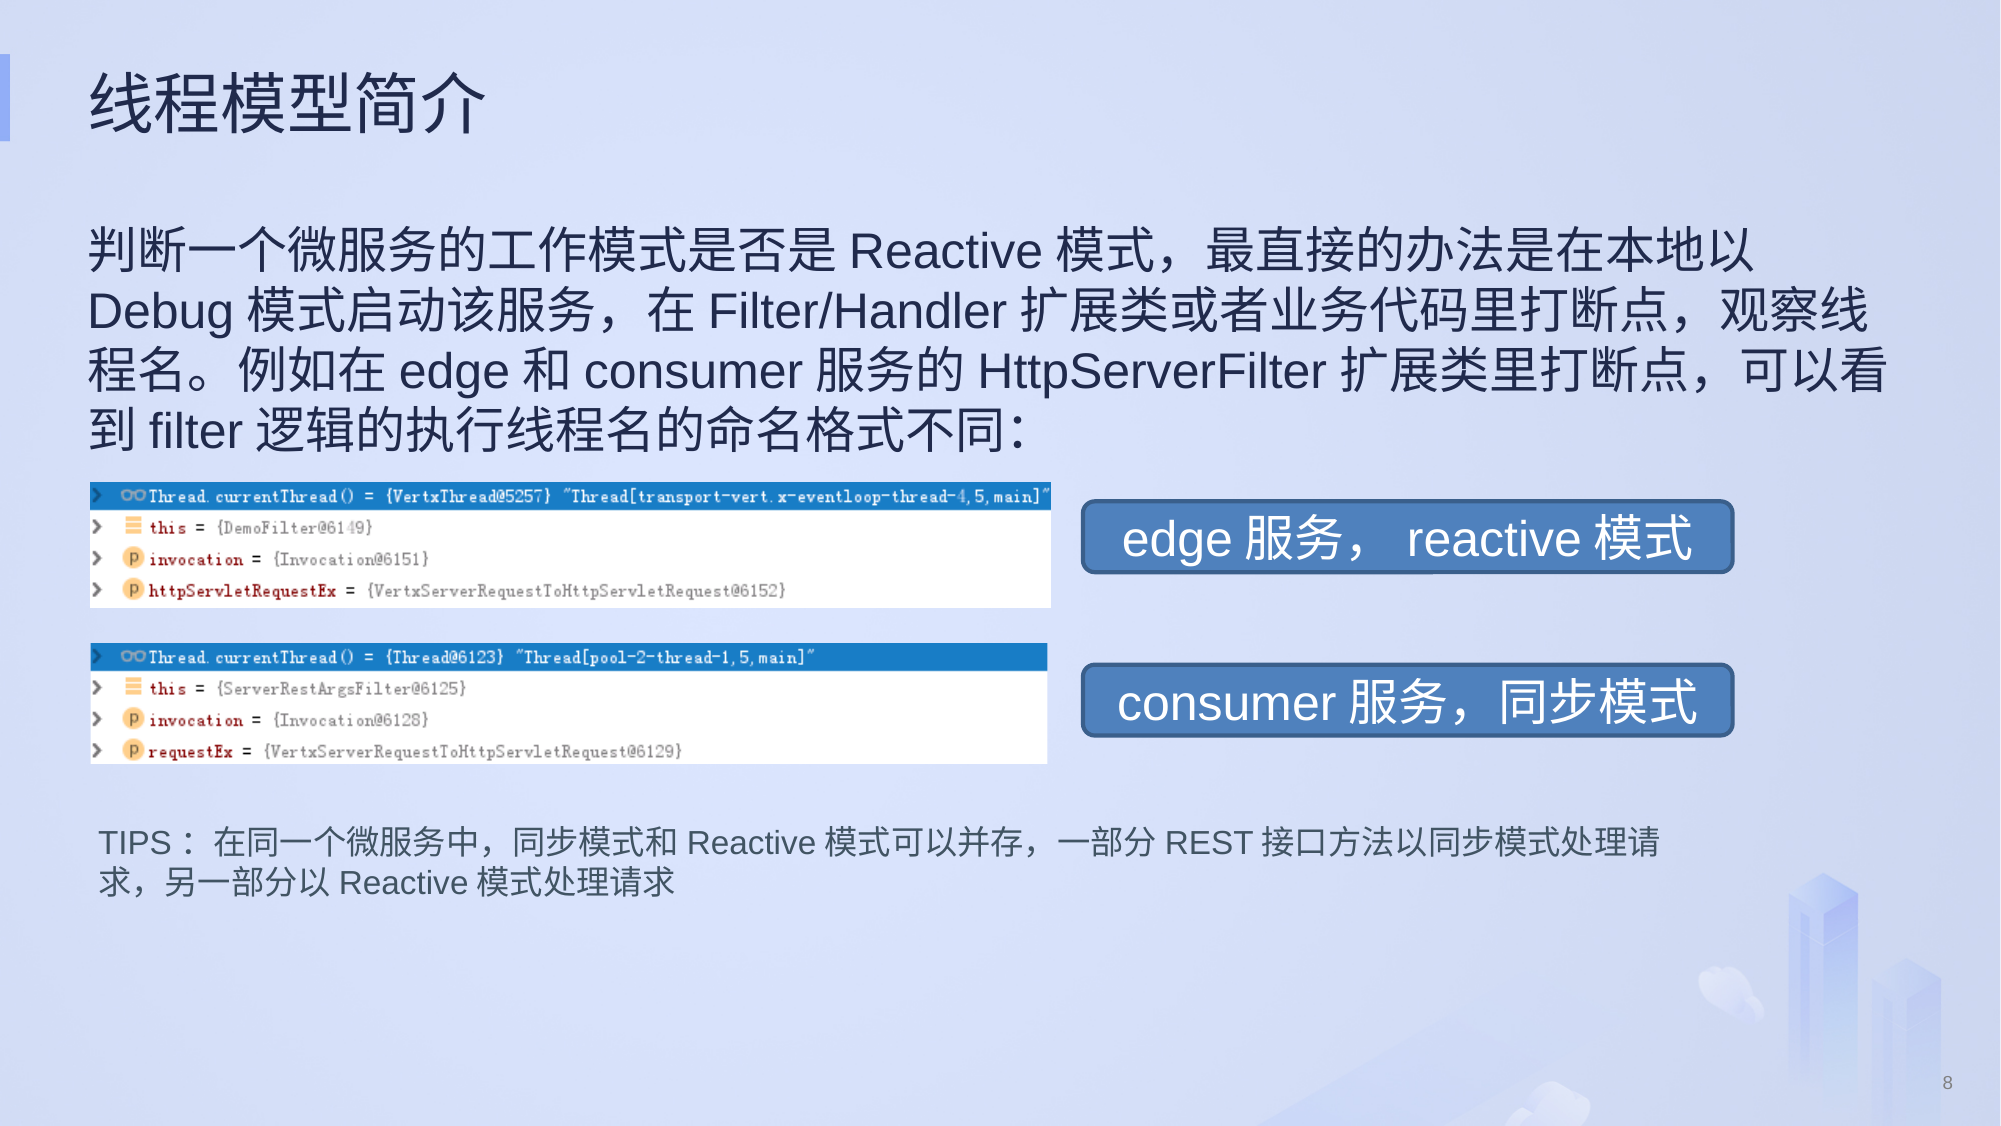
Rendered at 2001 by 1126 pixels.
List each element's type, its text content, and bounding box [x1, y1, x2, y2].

subtitle 判断一个微服务的工作模式是否是Reactive模式，最直接的办法是在本地以Debug模式启动该服务，在Filter/Handler扩展类或者业务代码里打断点，观察线程名。例如在edge和consumer服务的HttpServerFilter扩展类里打断点，可以看到filter逻辑的执行线程名的命名格式不同： [66, 208, 1934, 1034]
text_box TIPS：在同一个微服务中，同步模式和Reactive模式可以并存，一部分REST接口方法以同步模式处理请求，另一部分以Reactive模式处理请求 [83, 813, 1698, 909]
text_box consumer服务，同步模式 [1080, 662, 1735, 738]
text_box edge服务，reactive模式 [1080, 499, 1735, 575]
title 线程模型简介 [66, 53, 1934, 150]
picture [0, 0, 2001, 1126]
